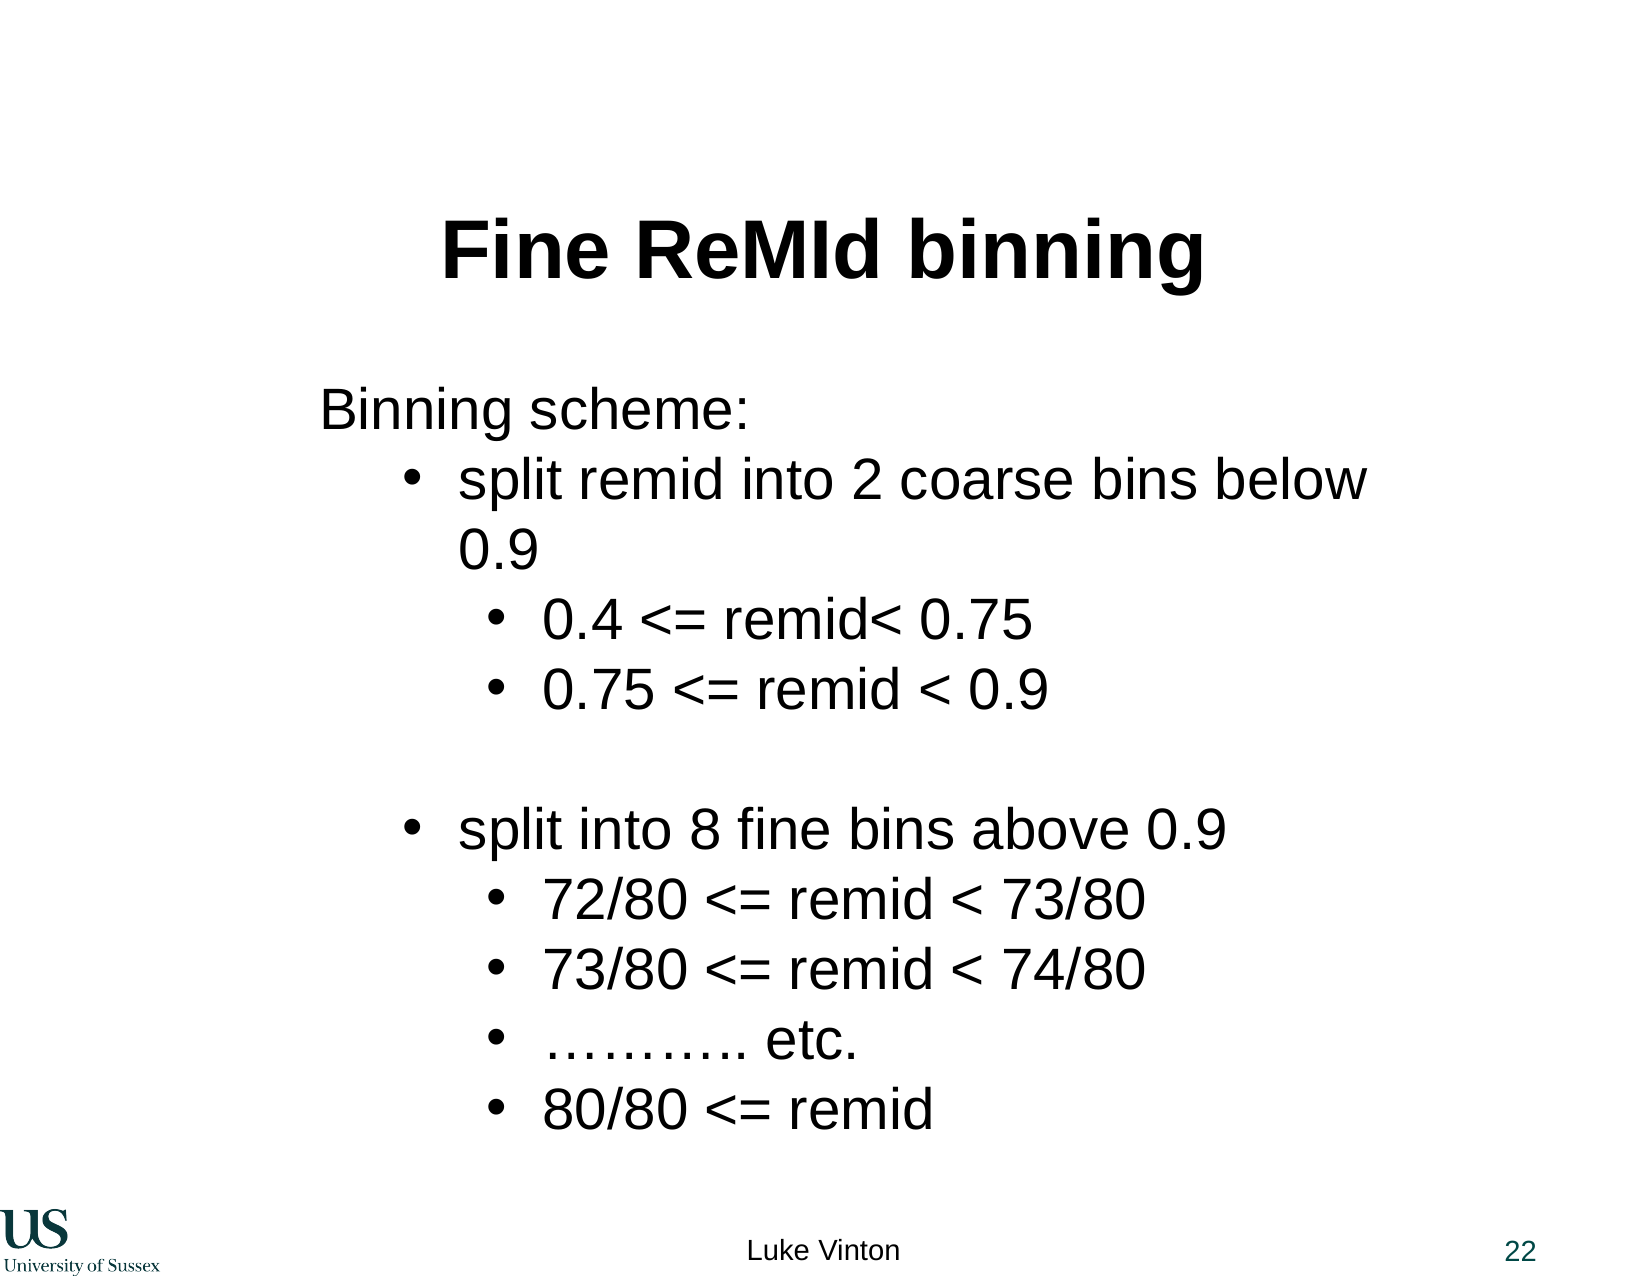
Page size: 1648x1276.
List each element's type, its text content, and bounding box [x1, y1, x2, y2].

picture [0, 1199, 188, 1276]
text_box Fine ReMId binning [404, 187, 1243, 303]
text_box Binning scheme: split remid into 2 coarse bins below 0.9 0.4 <= remid< 0.75 0.75 <= remid < 0.9 split into 8 fine bins above 0.9 72/80 <= remid < 73/80 73/80 <= remid < 74/80 ……….. etc. 80/80 <= remid [304, 364, 1436, 1149]
